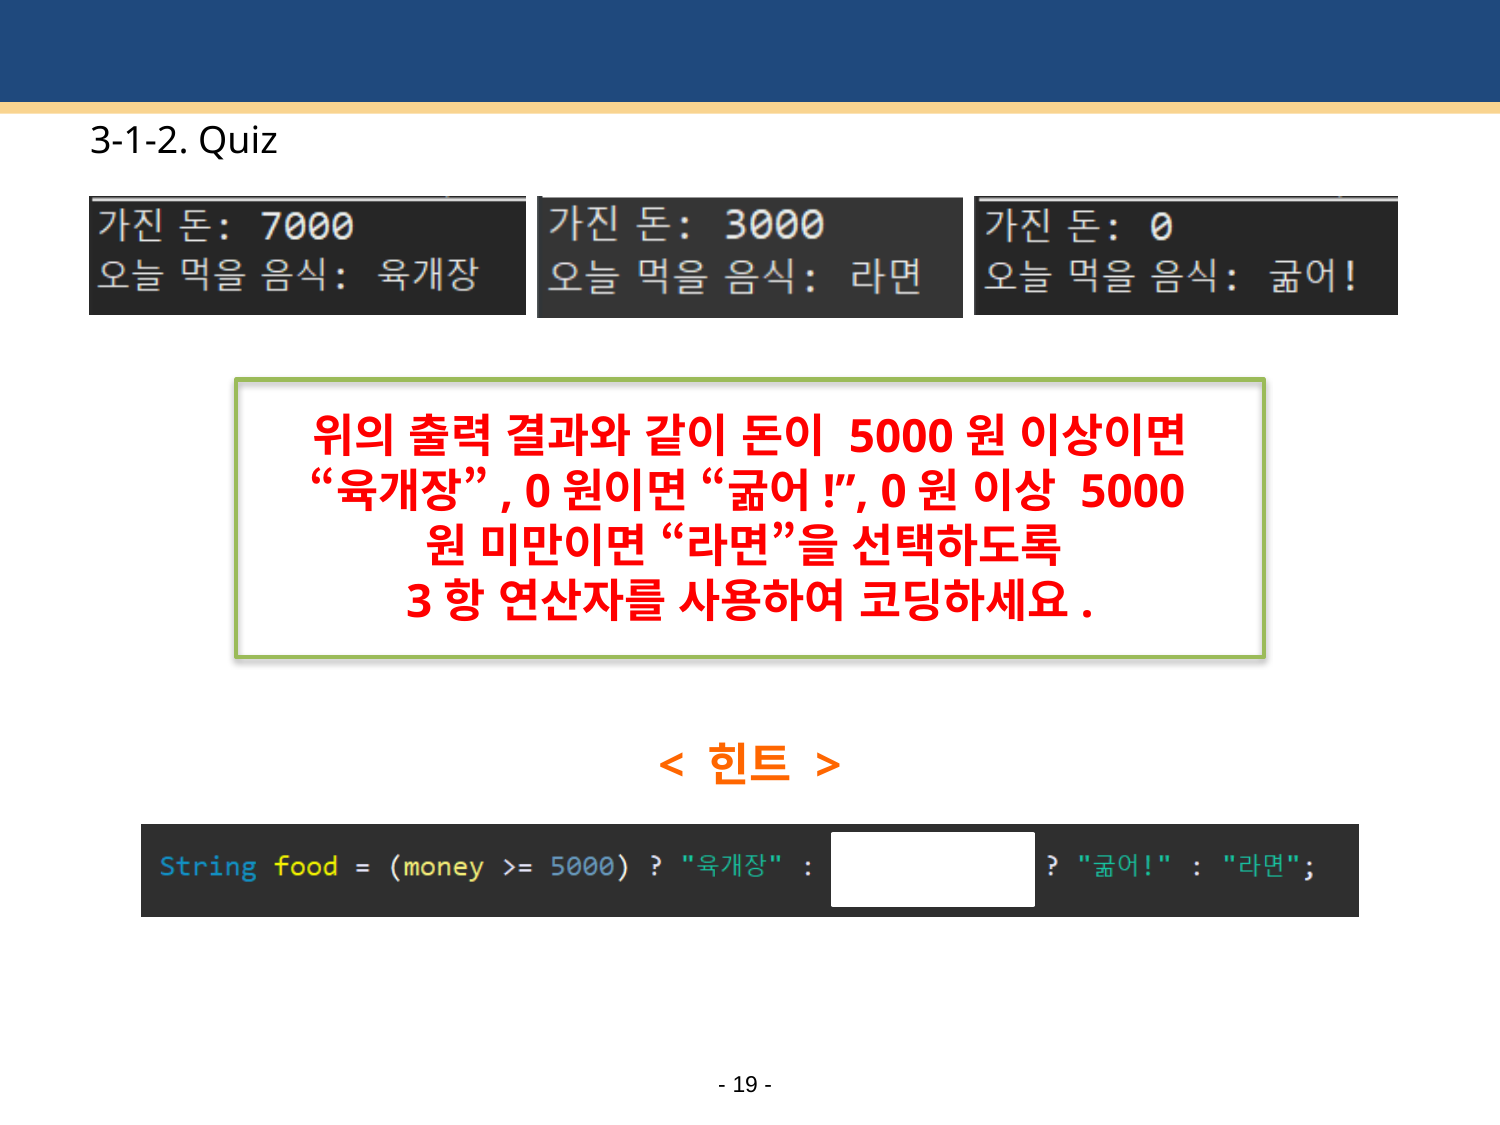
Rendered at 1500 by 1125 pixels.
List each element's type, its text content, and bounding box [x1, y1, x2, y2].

text_box [236, 379, 1264, 657]
picture [537, 195, 963, 318]
title 3-1-2. Quiz [75, 45, 1425, 233]
picture [89, 195, 526, 315]
text_box < 힌트 > [490, 727, 1010, 798]
picture [974, 195, 1398, 315]
picture [140, 824, 1359, 917]
